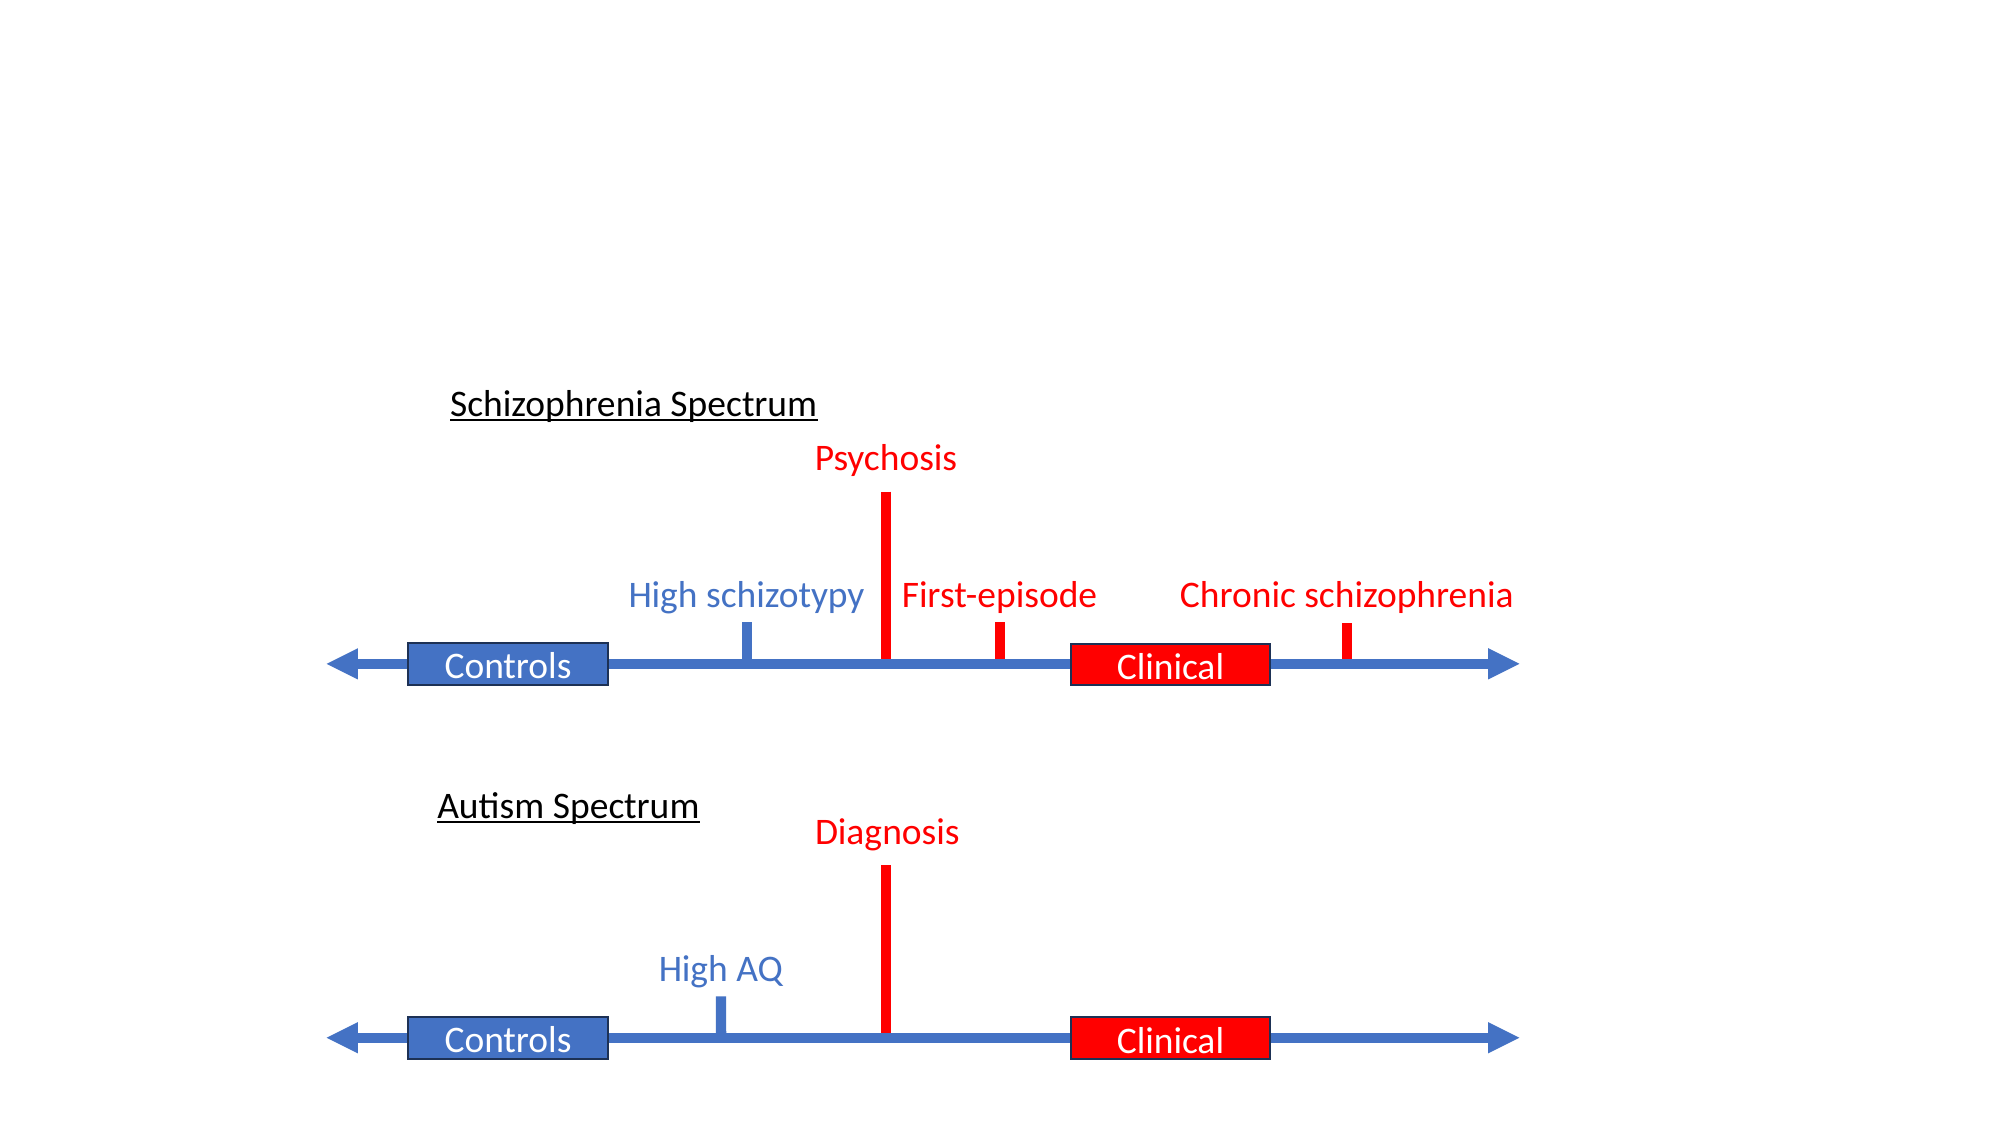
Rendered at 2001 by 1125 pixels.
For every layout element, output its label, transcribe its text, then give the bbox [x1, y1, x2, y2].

text_box High AQ [643, 936, 798, 997]
text_box Controls [407, 1016, 609, 1037]
text_box Clinical [1070, 643, 1271, 663]
text_box Clinical [1070, 1038, 1271, 1060]
text_box [325, 371, 1532, 1080]
text_box Controls [407, 642, 609, 663]
text_box First-episode [887, 562, 1113, 623]
text_box Autism Spectrum [422, 773, 715, 834]
text_box Clinical [1070, 664, 1271, 686]
text_box Controls [407, 664, 609, 686]
text_box High schizotypy [613, 562, 880, 623]
text_box Diagnosis [800, 799, 975, 860]
text_box Chronic schizophrenia [1165, 562, 1529, 623]
text_box Clinical [1070, 1016, 1271, 1037]
text_box Psychosis [799, 425, 973, 486]
text_box Schizophrenia Spectrum [435, 371, 833, 432]
text_box Controls [407, 1038, 609, 1060]
